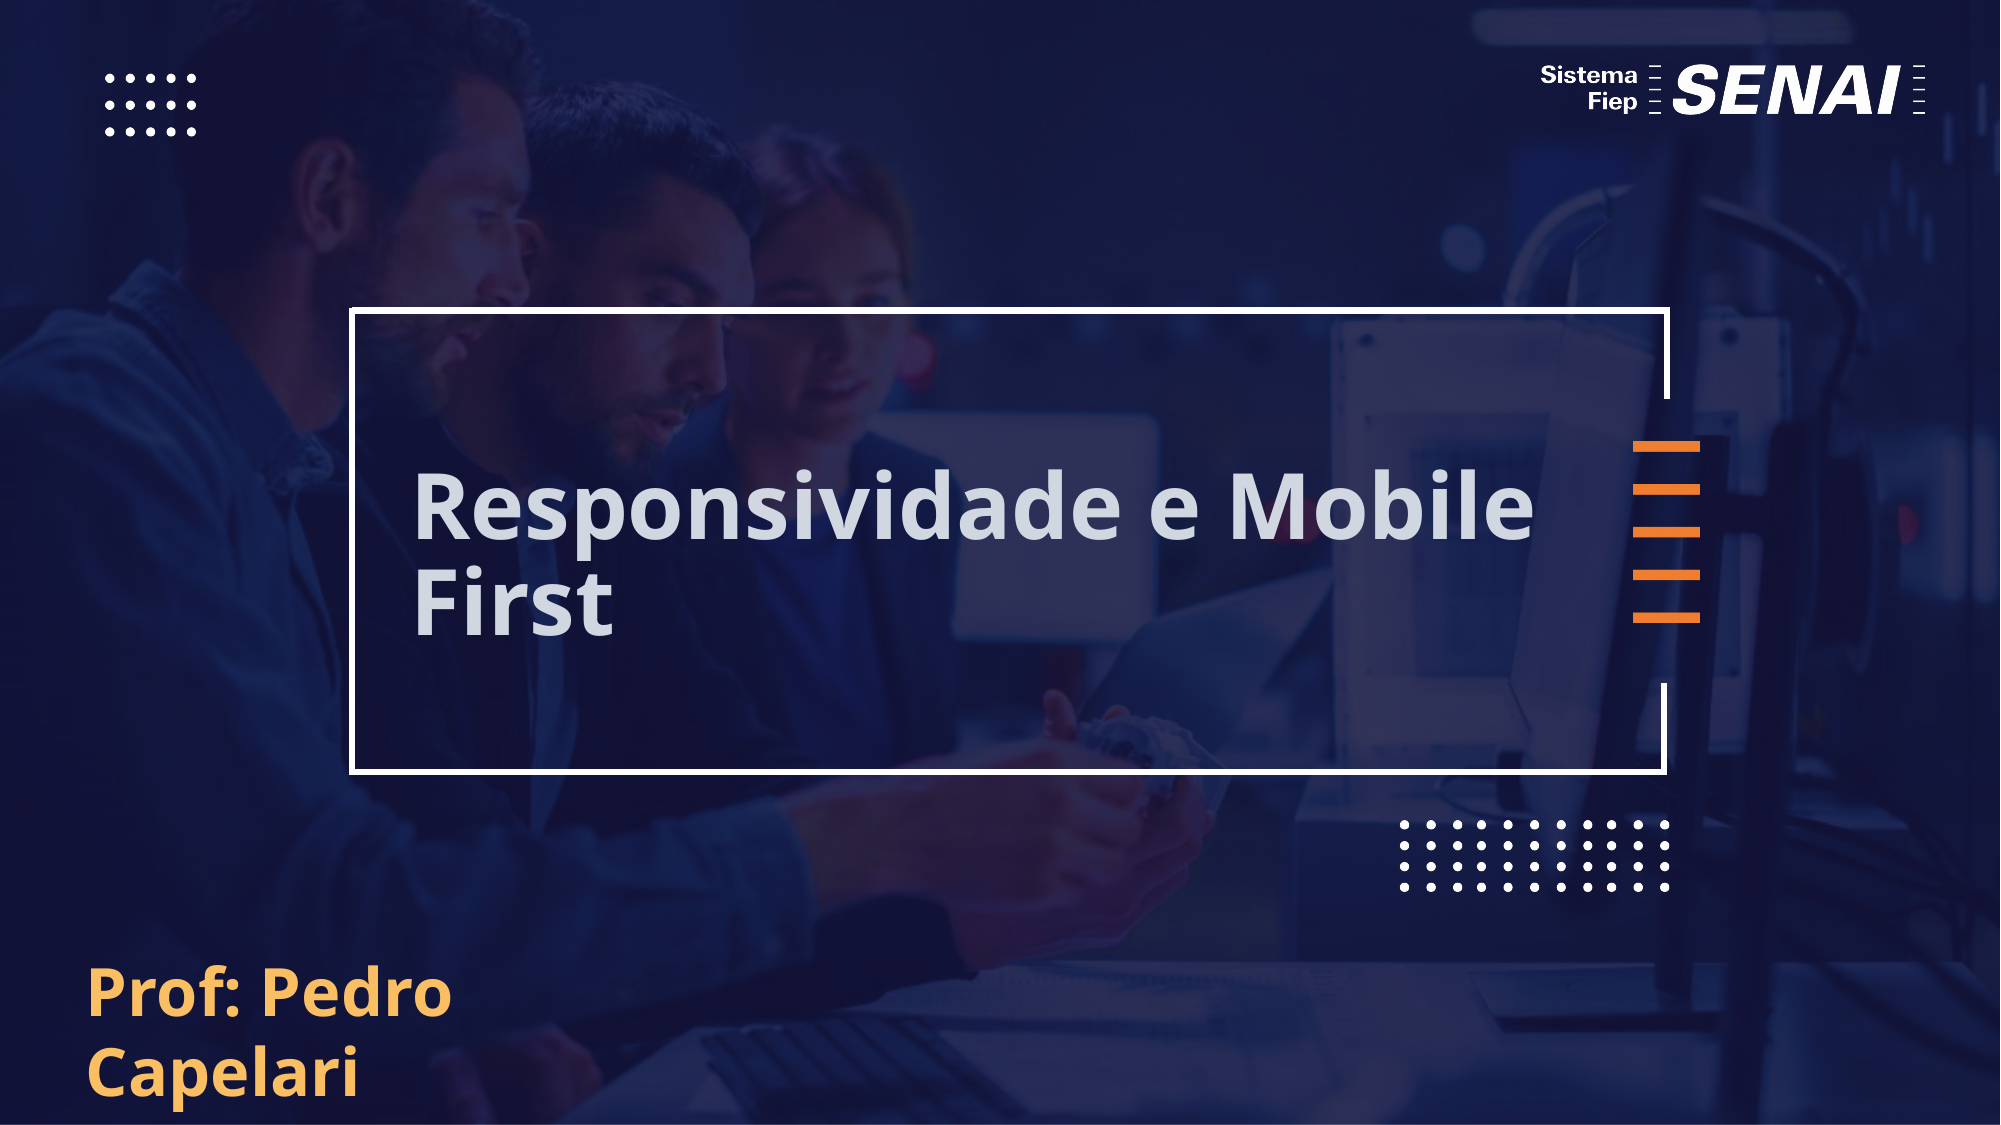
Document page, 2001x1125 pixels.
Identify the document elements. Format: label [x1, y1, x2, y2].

text_box [348, 307, 1670, 773]
picture [0, 0, 2000, 1125]
